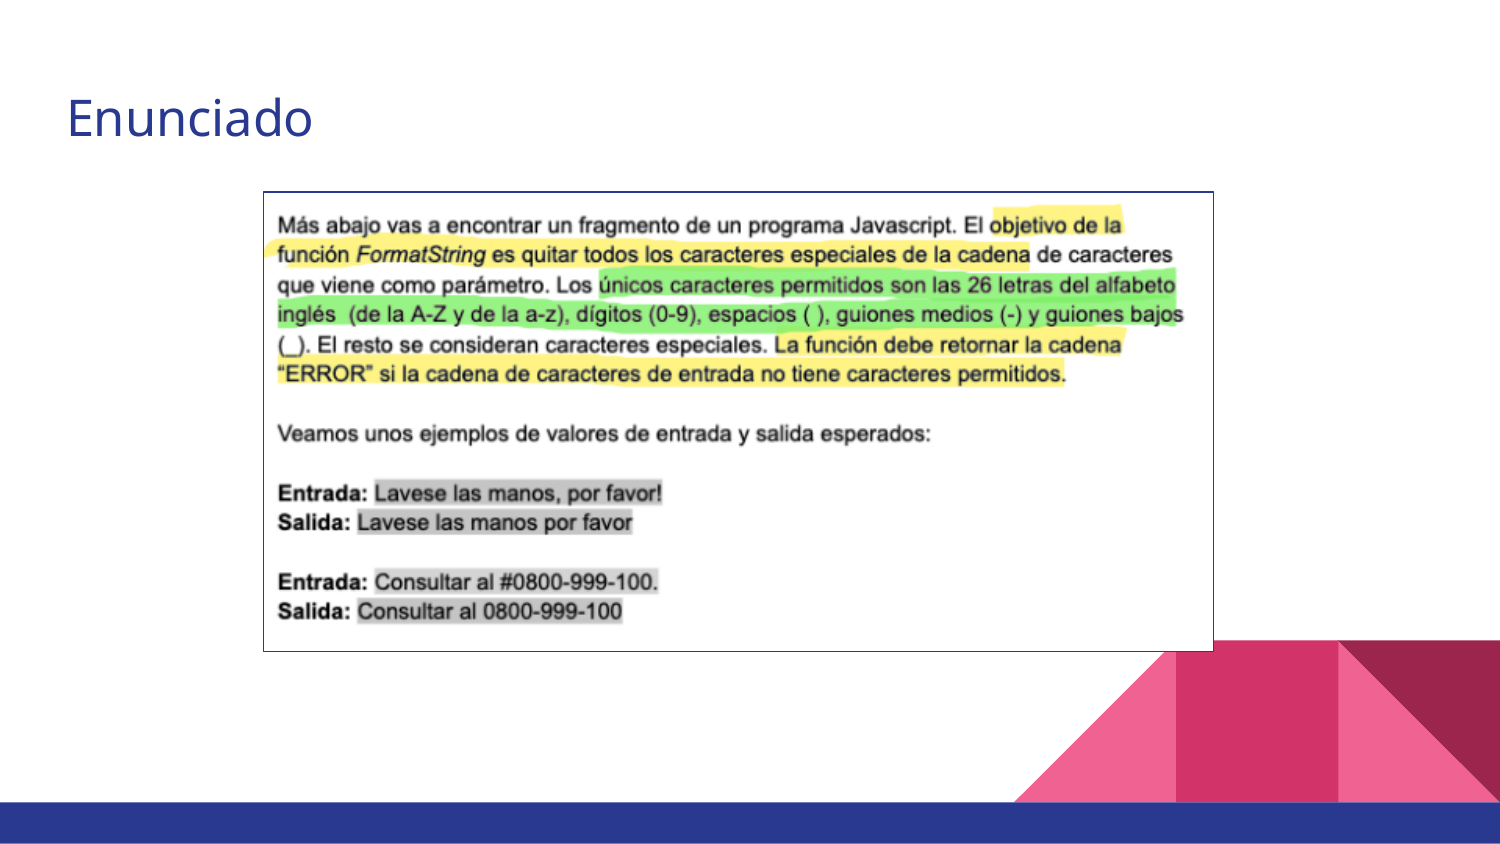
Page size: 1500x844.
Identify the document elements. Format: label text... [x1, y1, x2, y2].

picture [263, 192, 1213, 651]
title Enunciado [51, 67, 1449, 167]
